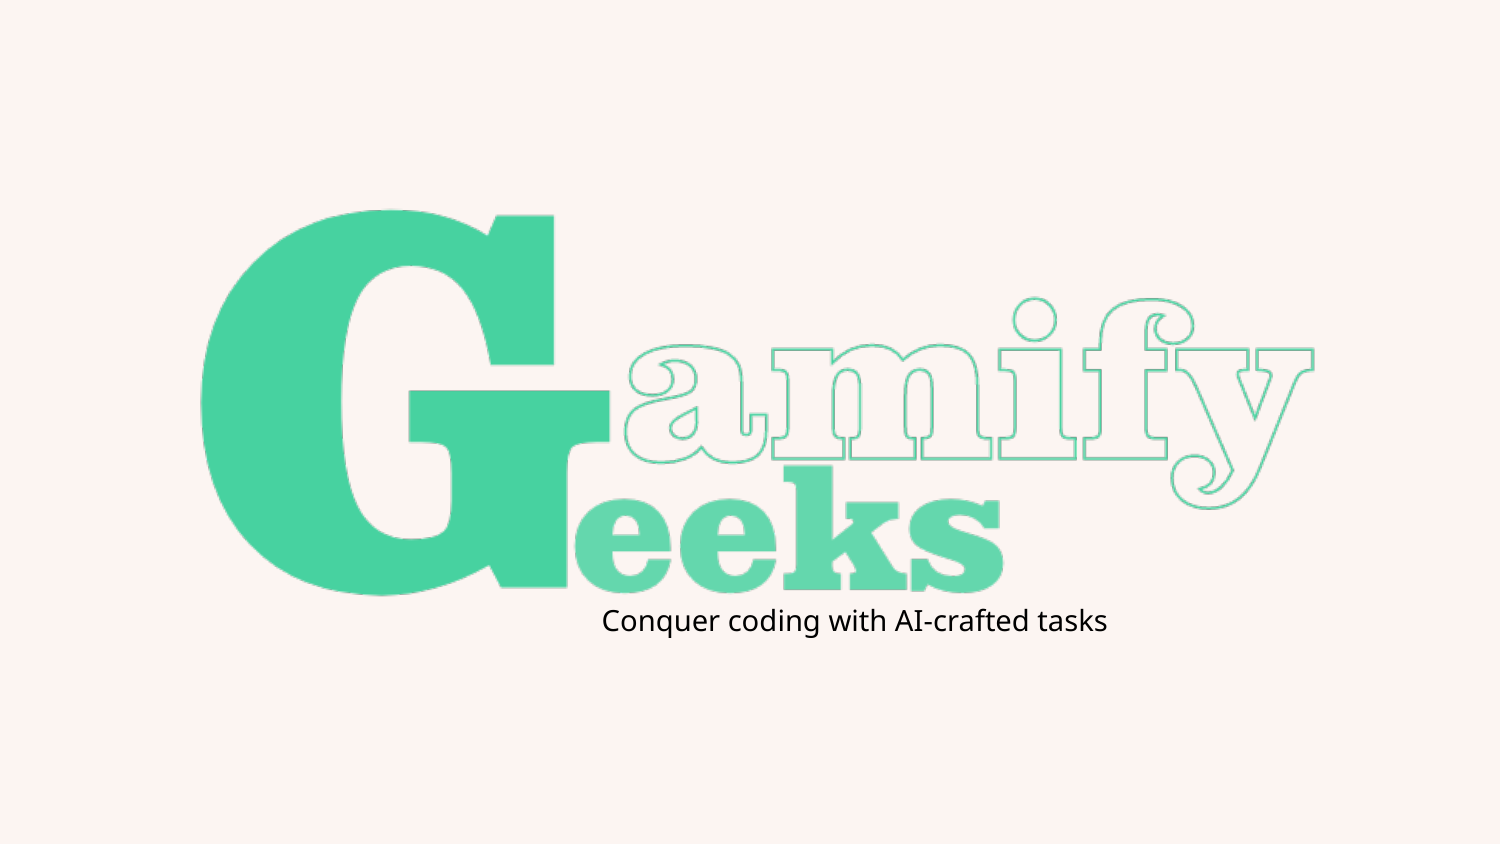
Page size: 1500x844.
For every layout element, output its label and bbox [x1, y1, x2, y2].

picture [184, 64, 1316, 712]
